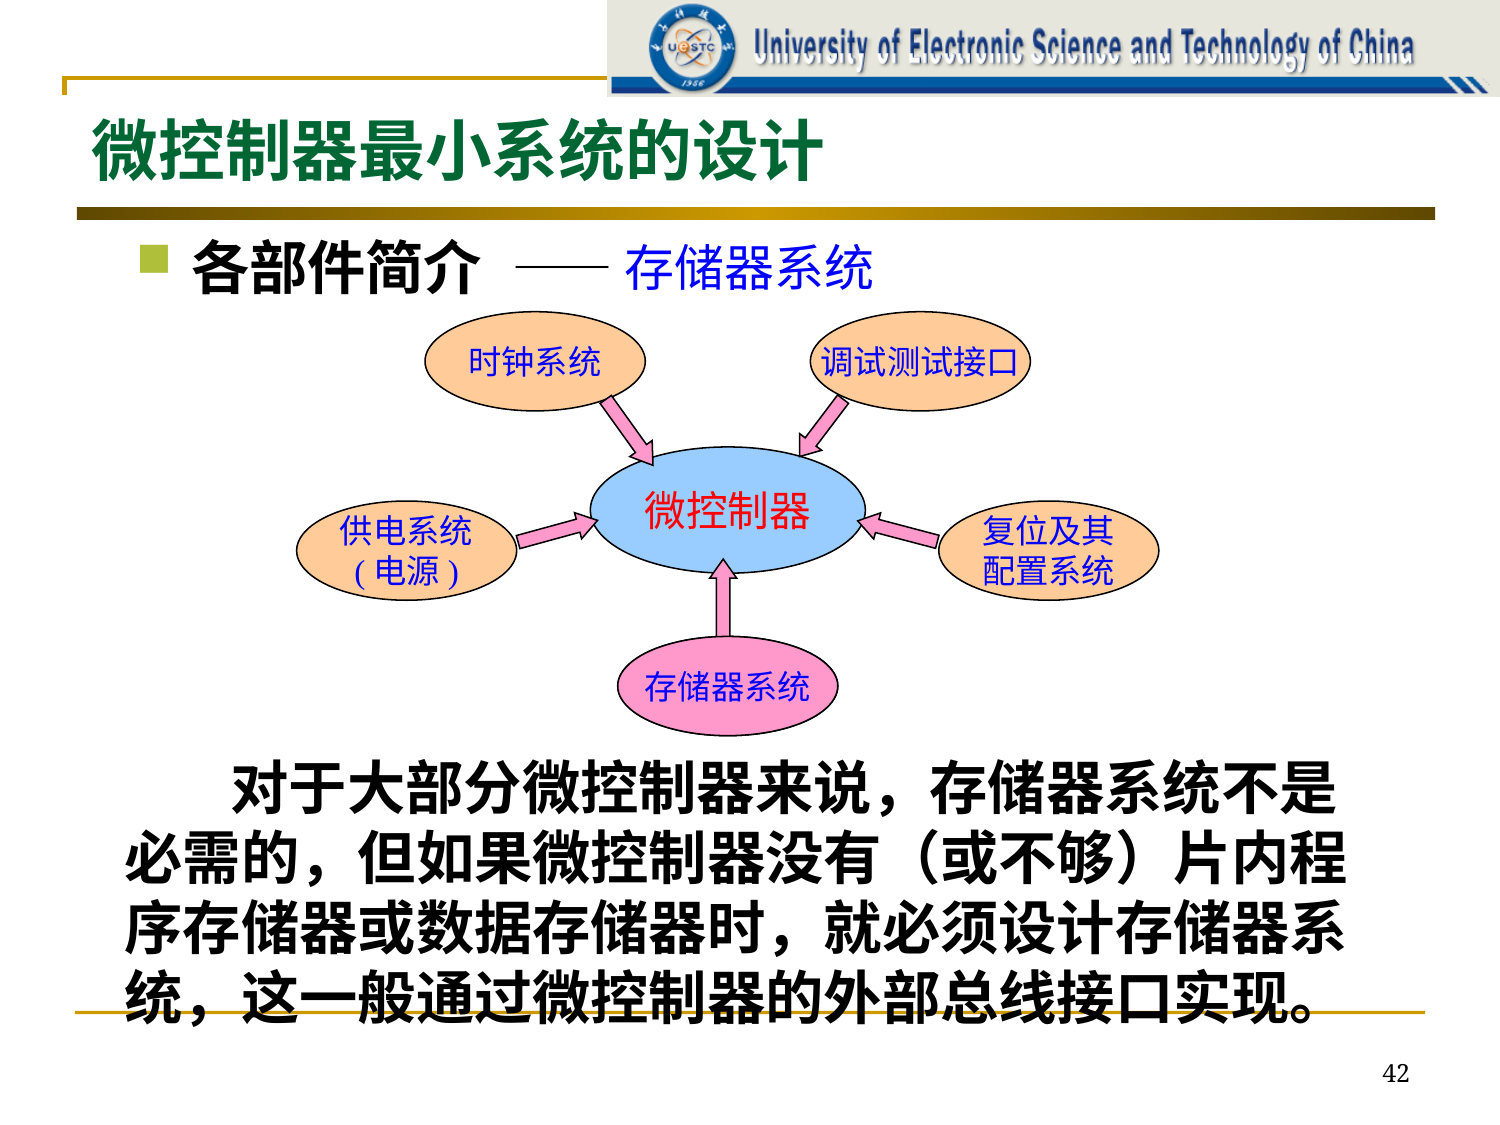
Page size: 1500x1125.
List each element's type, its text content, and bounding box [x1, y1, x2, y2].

picture [607, 0, 1500, 97]
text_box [296, 311, 1160, 736]
slide_number 42 [1074, 1023, 1426, 1100]
text_box ——存储器系统 [497, 228, 1100, 300]
text_box 对于大部分微控制器来说，存储器系统不是必需的，但如果微控制器没有（或不够）片内程序存储器或数据存储器时，就必须设计存储器系统，这一般通过微控制器的外部总线接口实现。 [110, 743, 1394, 1039]
text_box 各部件简介 [120, 223, 569, 324]
title 微控制器最小系统的设计 [76, 101, 1428, 230]
